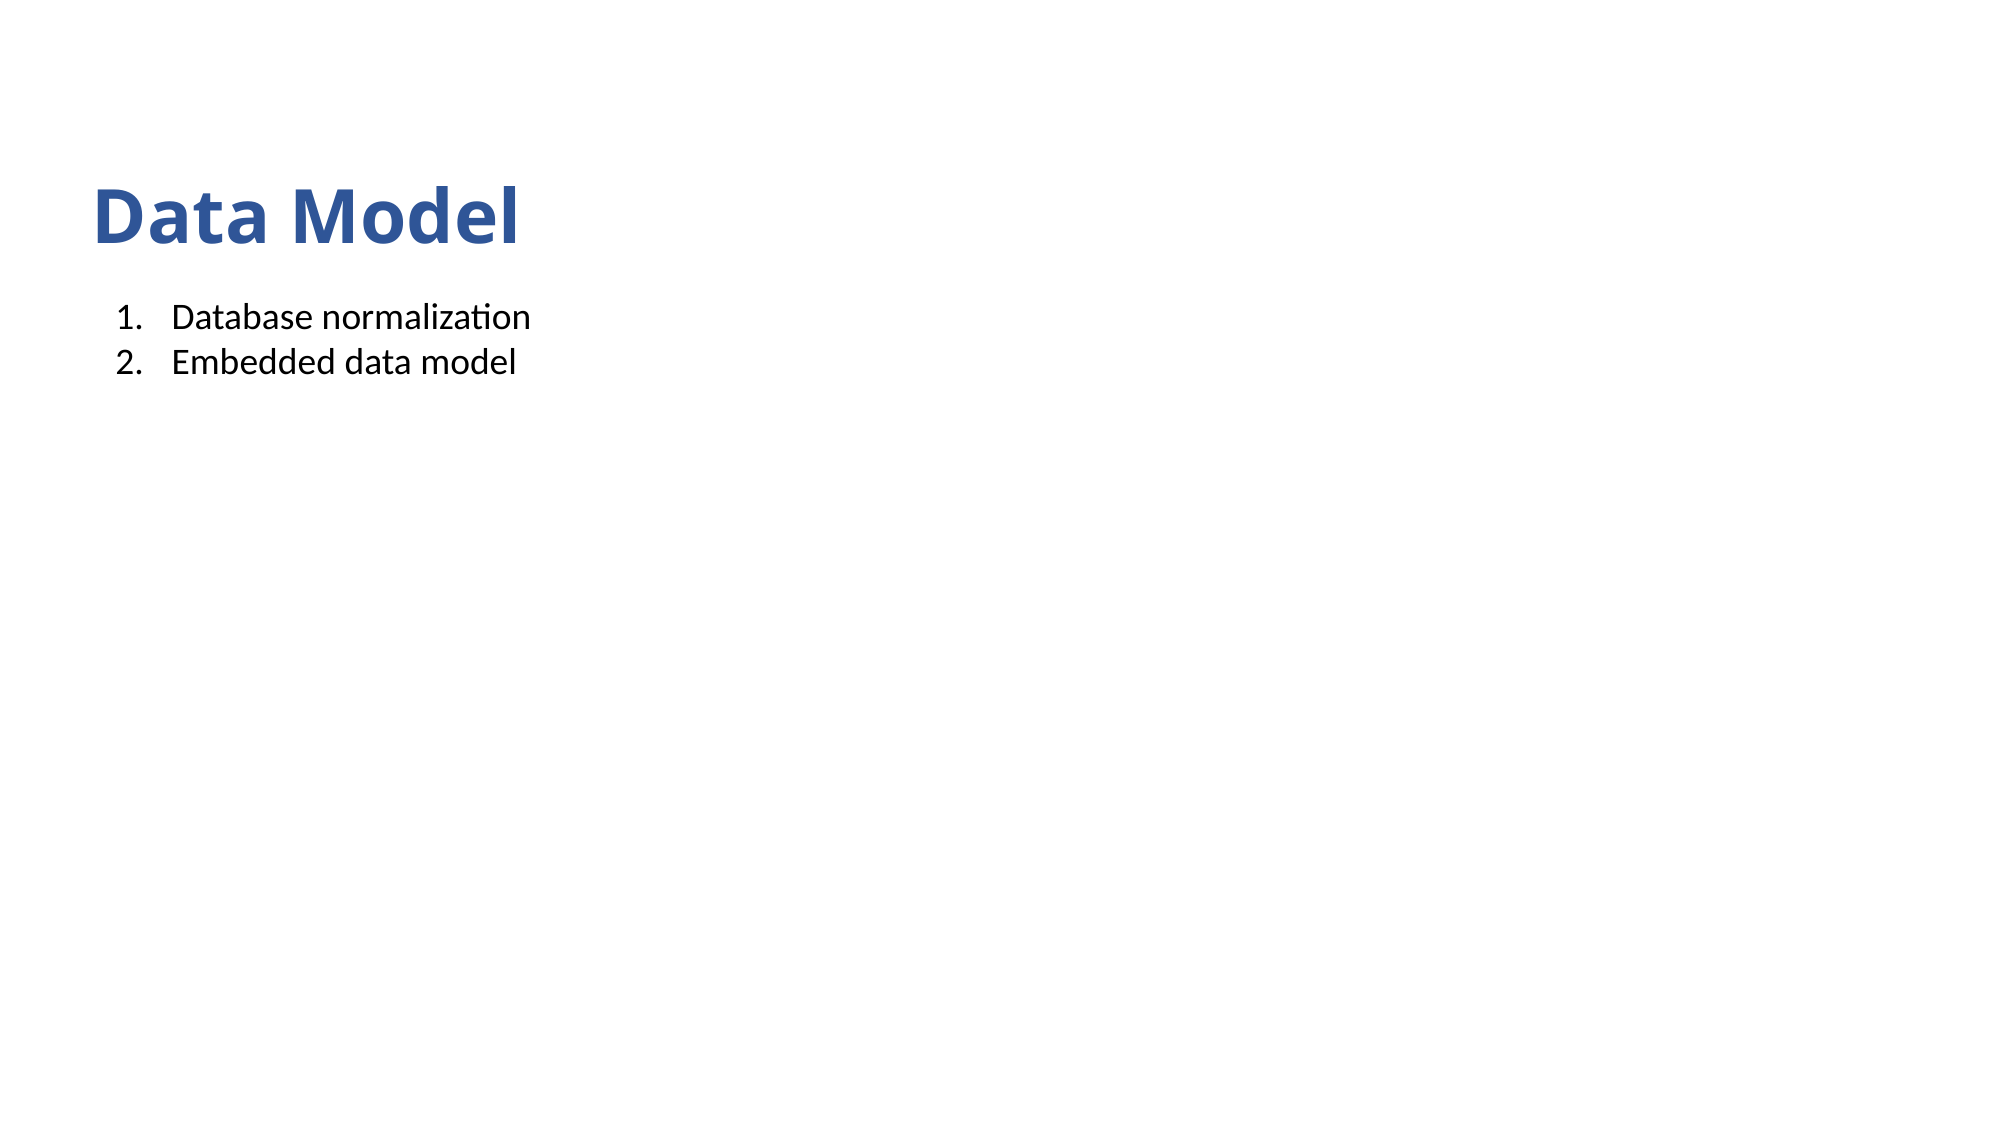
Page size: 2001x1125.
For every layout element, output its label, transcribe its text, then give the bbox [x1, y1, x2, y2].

text_box Database normalization Embedded data model [100, 284, 547, 390]
text_box Data Model [77, 160, 537, 266]
